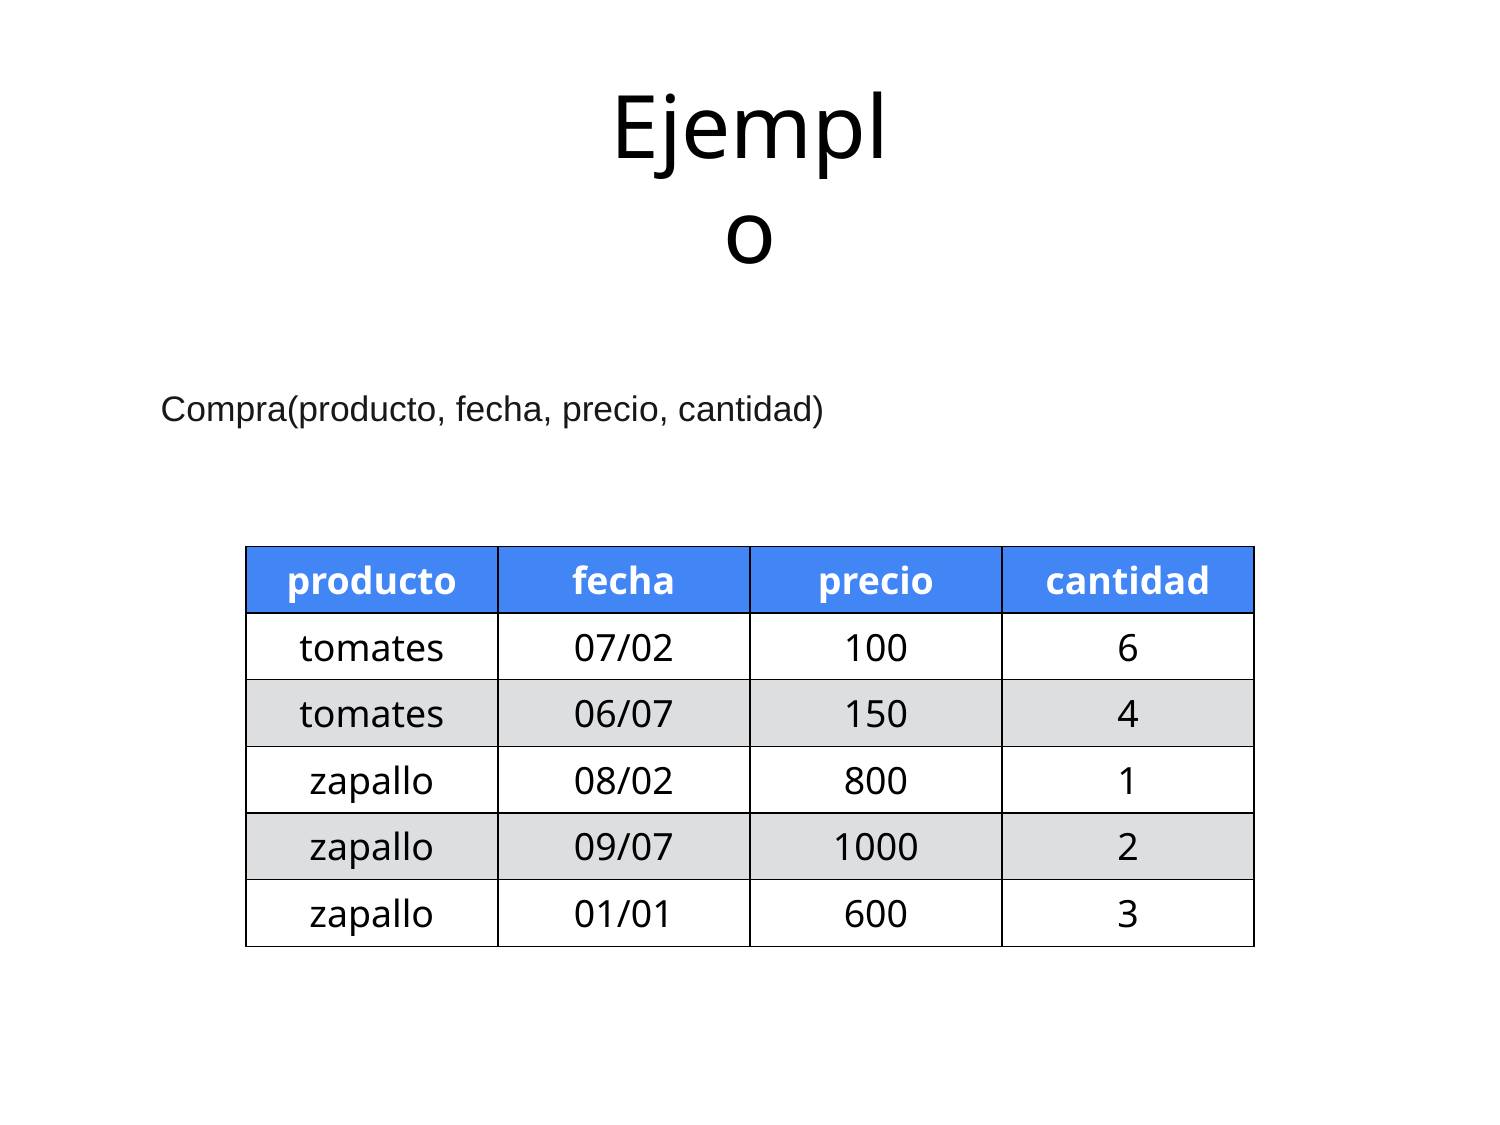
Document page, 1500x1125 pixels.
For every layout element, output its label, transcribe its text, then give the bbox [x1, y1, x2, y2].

table_cell 09/07 [499, 814, 749, 879]
table_header producto [247, 547, 497, 612]
table_cell 3 [1003, 880, 1253, 946]
table_cell tomates [247, 614, 497, 679]
table_header precio [751, 547, 1001, 612]
table_header fecha [499, 547, 749, 612]
table_cell 150 [751, 680, 1001, 746]
table_header cantidad [1003, 547, 1253, 612]
table_cell 06/07 [499, 680, 749, 746]
table_cell zapallo [247, 880, 497, 946]
table_cell 07/02 [499, 614, 749, 679]
table_cell 100 [751, 614, 1001, 679]
text_box Compra(producto, fecha, precio, cantidad) [154, 347, 1346, 435]
table_cell 1000 [751, 814, 1001, 879]
table_cell tomates [247, 680, 497, 746]
table_cell zapallo [247, 747, 497, 812]
table_cell 6 [1003, 614, 1253, 679]
table_cell 2 [1003, 814, 1253, 879]
table_cell 08/02 [499, 747, 749, 812]
table_cell 800 [751, 747, 1001, 812]
table_cell 01/01 [499, 880, 749, 946]
text_box Ejemplo [584, 65, 916, 287]
table_cell zapallo [247, 814, 497, 879]
table_cell 1 [1003, 747, 1253, 812]
table_cell 4 [1003, 680, 1253, 746]
table_cell 600 [751, 880, 1001, 946]
